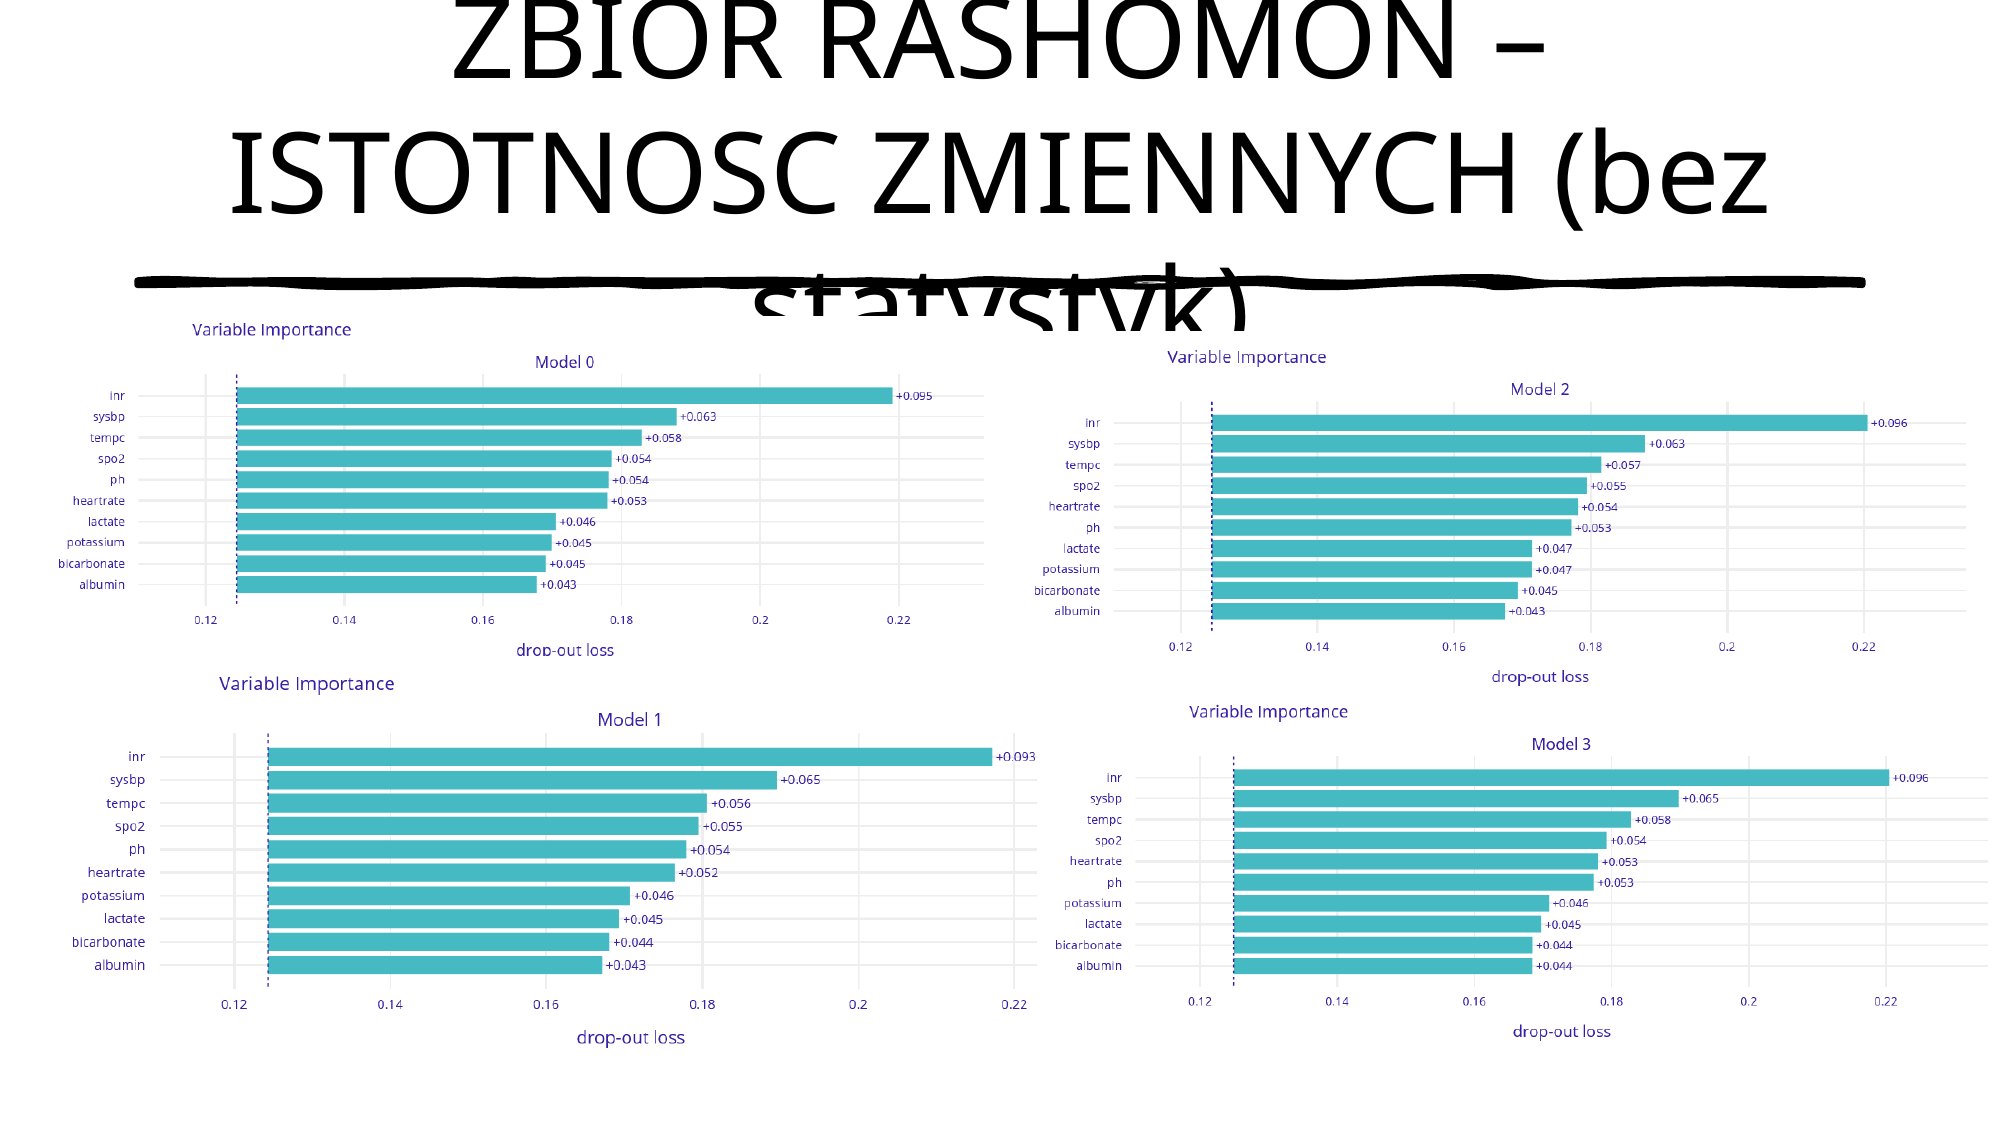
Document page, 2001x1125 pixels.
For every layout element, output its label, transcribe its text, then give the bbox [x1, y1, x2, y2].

list [1000, 316, 1863, 330]
title ZBIÓR RASHOMON – ISTOTNOSC ZMIENNYCH (bez statystyk) [137, 59, 1863, 278]
picture [23, 316, 1993, 1054]
